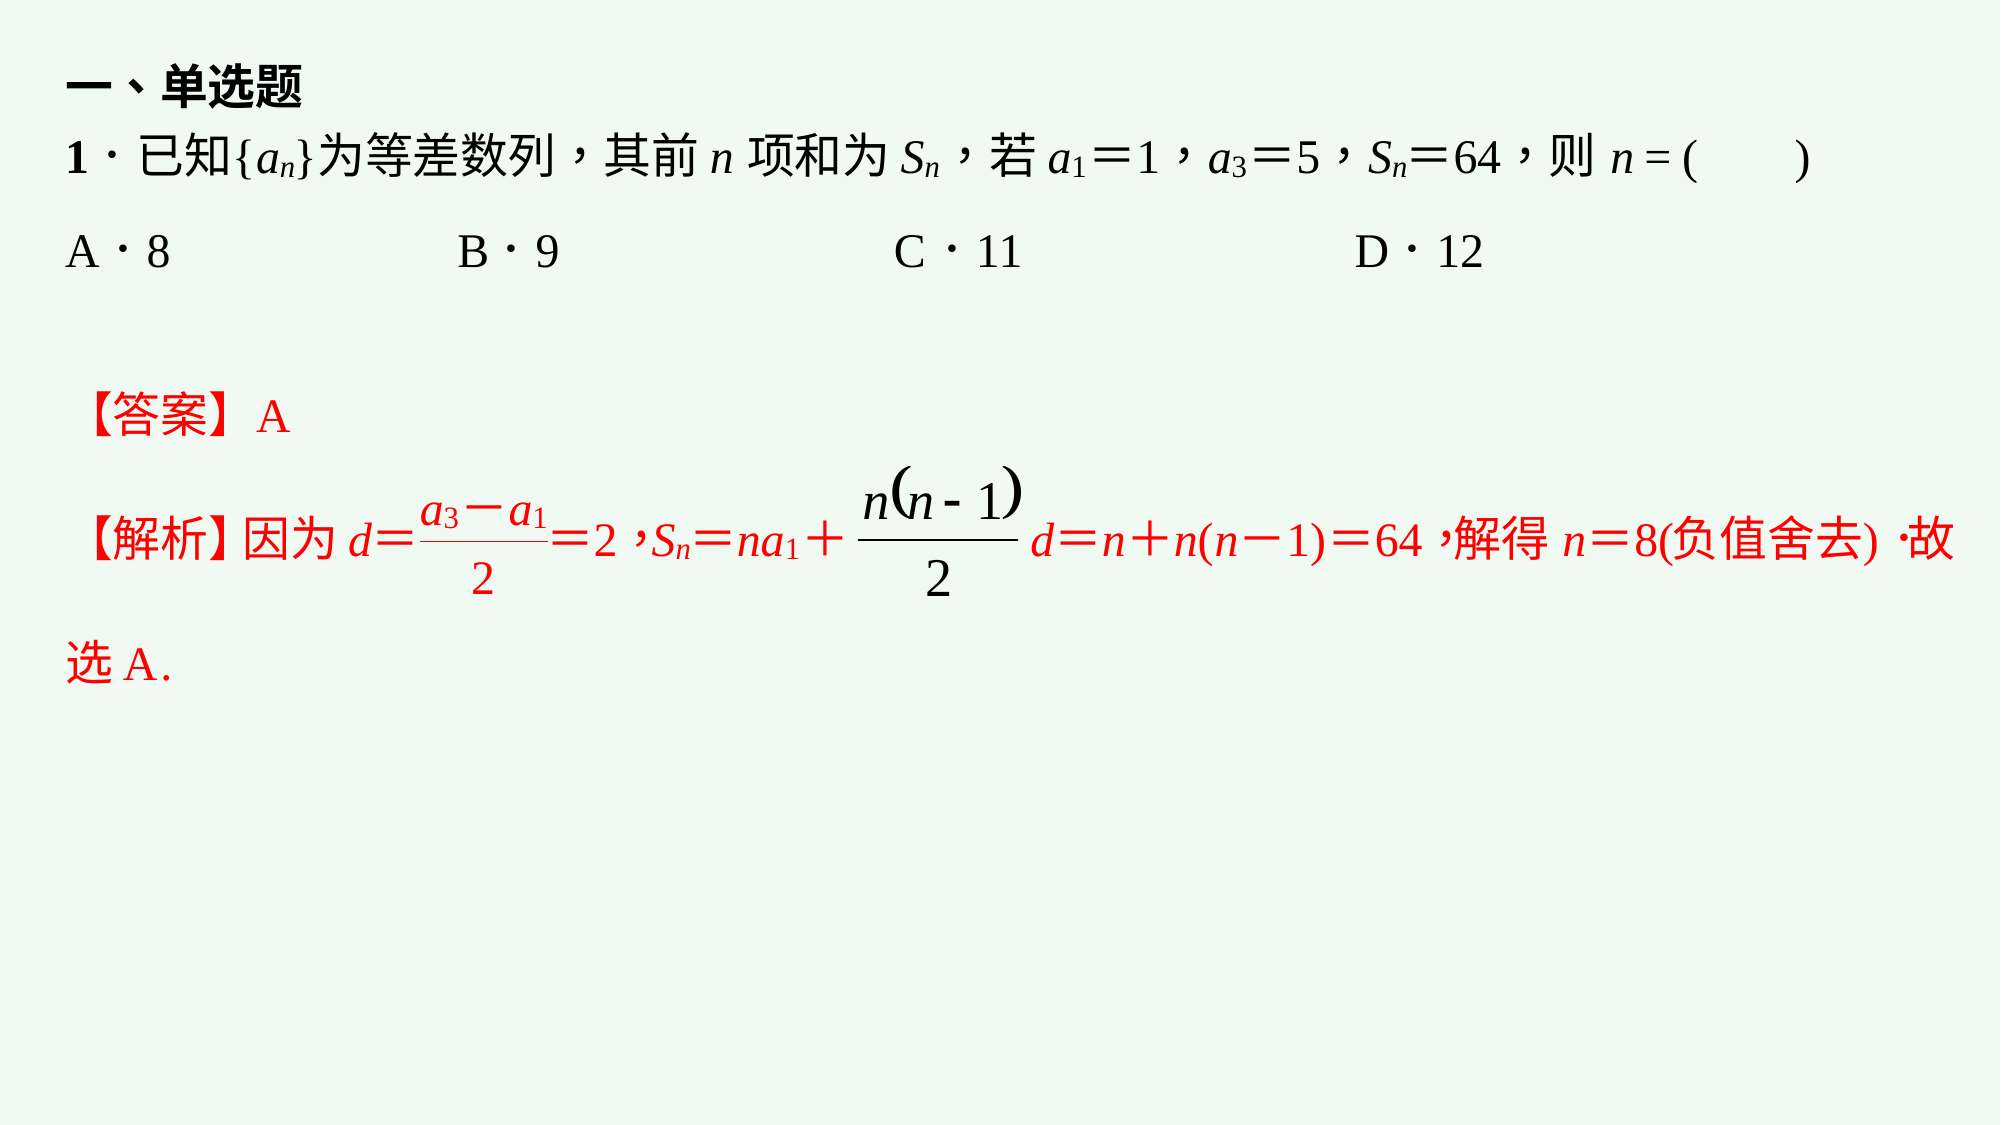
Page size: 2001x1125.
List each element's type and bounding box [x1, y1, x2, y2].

text_box [64, 53, 1955, 360]
text_box [64, 360, 1955, 790]
